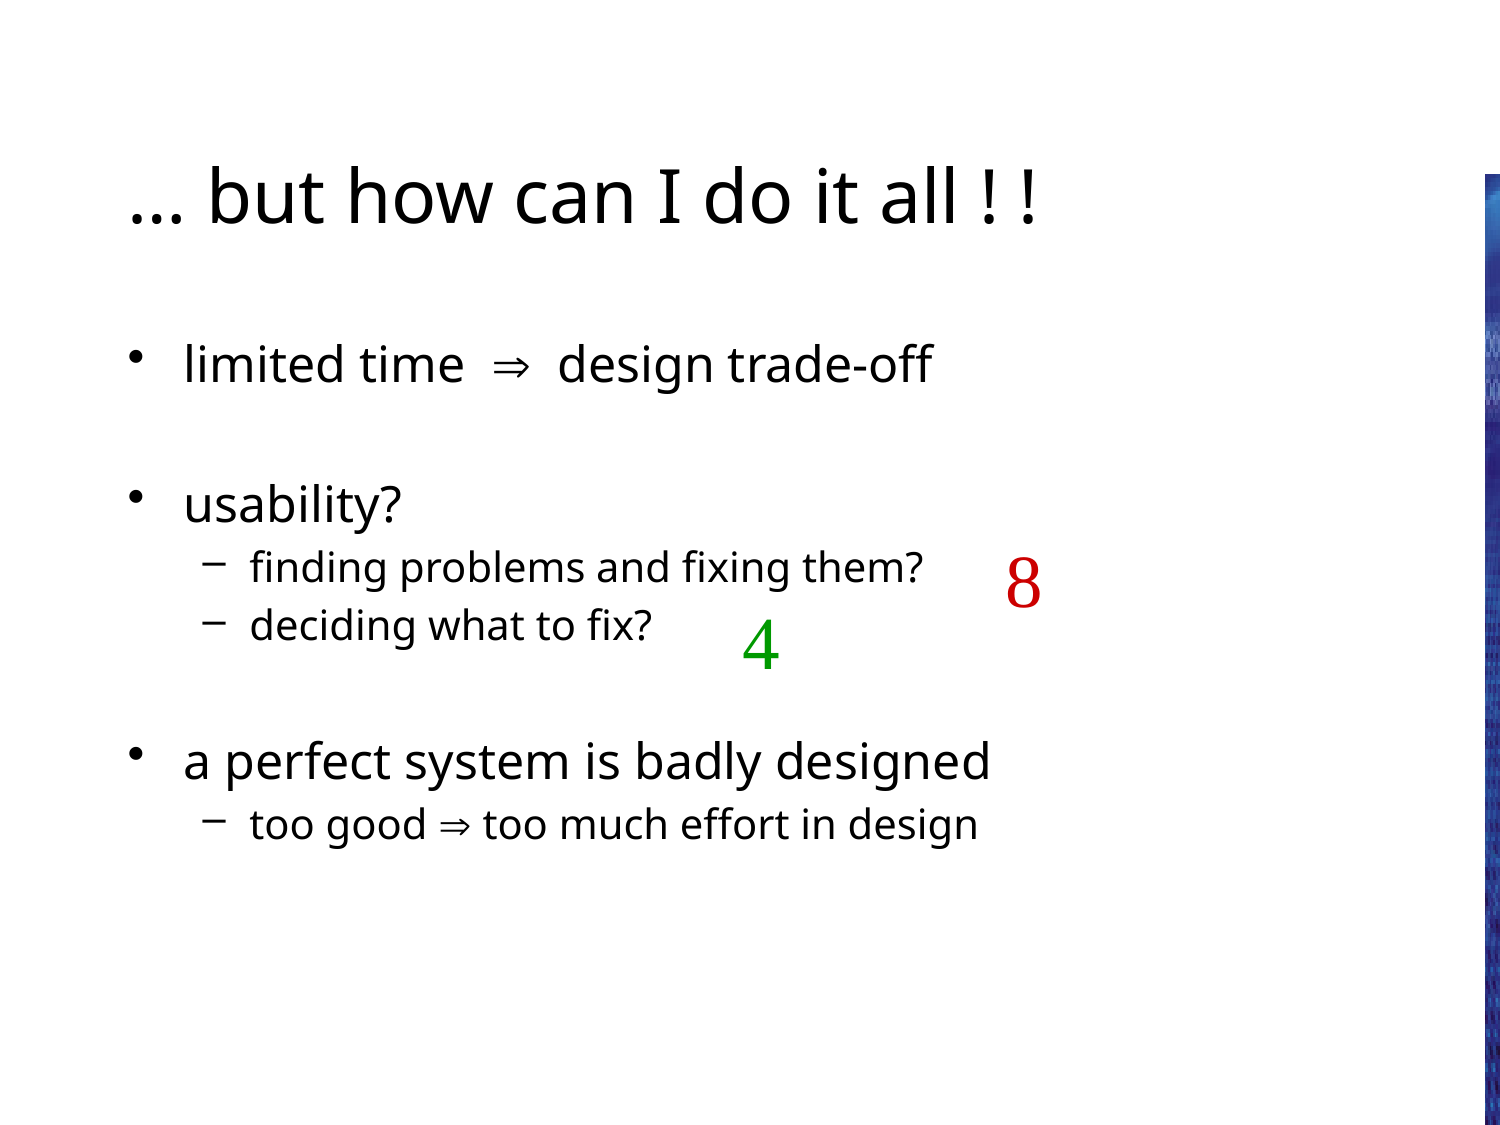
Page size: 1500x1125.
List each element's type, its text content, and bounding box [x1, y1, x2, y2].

picture [1485, 174, 1500, 1125]
text_box  [728, 587, 796, 693]
title … but how can I do it all ! ! [112, 99, 1238, 288]
list limited time  design trade-off usability? finding problems and fixing them? deciding what to fix? a perfect system is badly designed too good  too much effort in design [112, 324, 1388, 1000]
text_box  [990, 524, 1058, 630]
